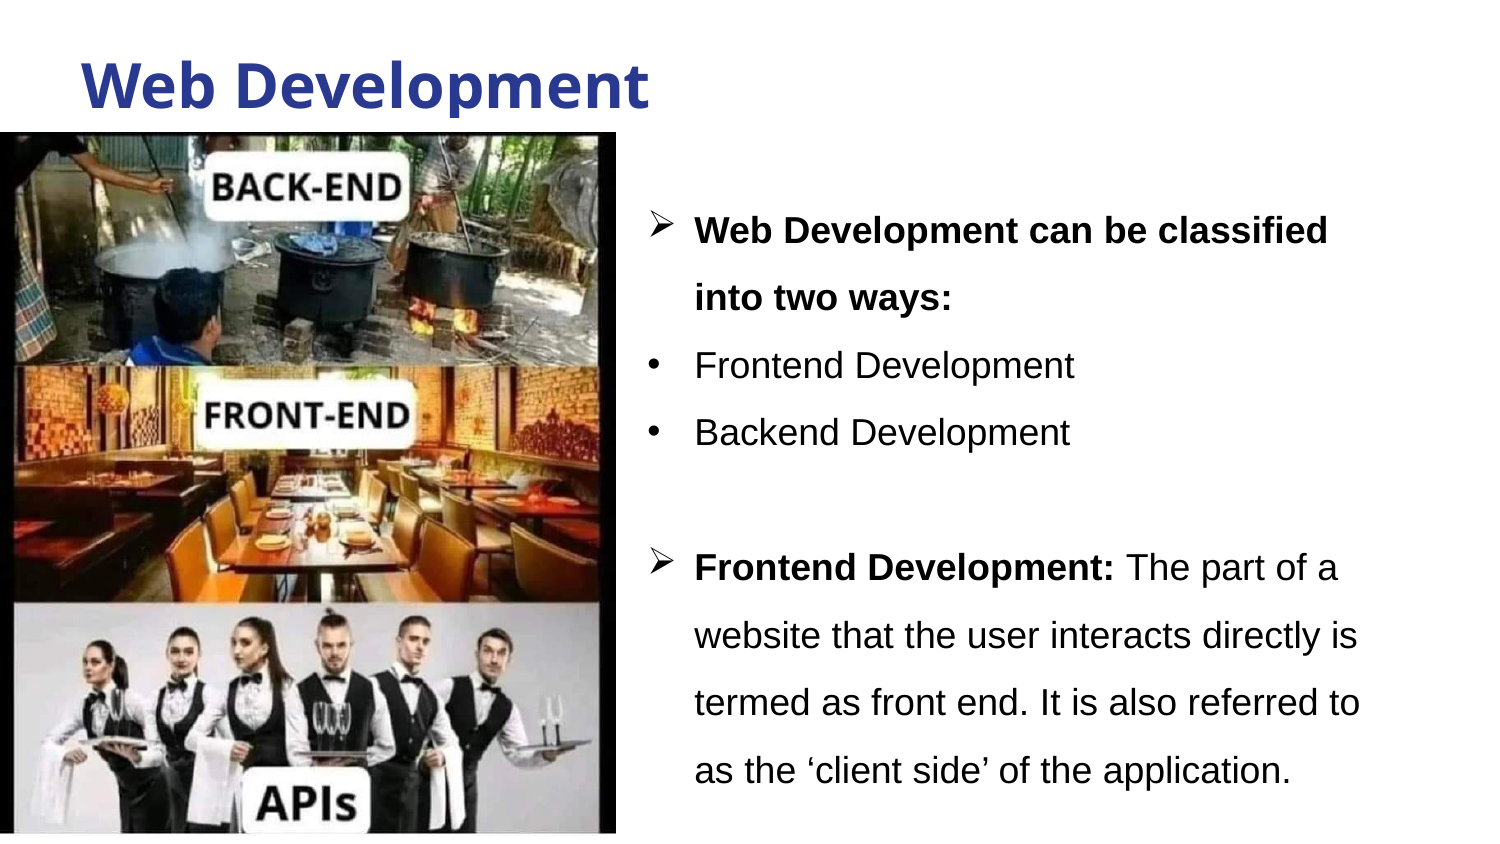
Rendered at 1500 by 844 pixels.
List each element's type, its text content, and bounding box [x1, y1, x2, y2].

title Web Development [66, 31, 1311, 131]
picture [0, 118, 616, 844]
text_box Web Development can be classified into two ways: Frontend Development Backend Development Frontend Development: The part of a website that the user interacts directly is termed as front end. It is also referred to as the ‘client side’ of the application. [632, 130, 1423, 844]
